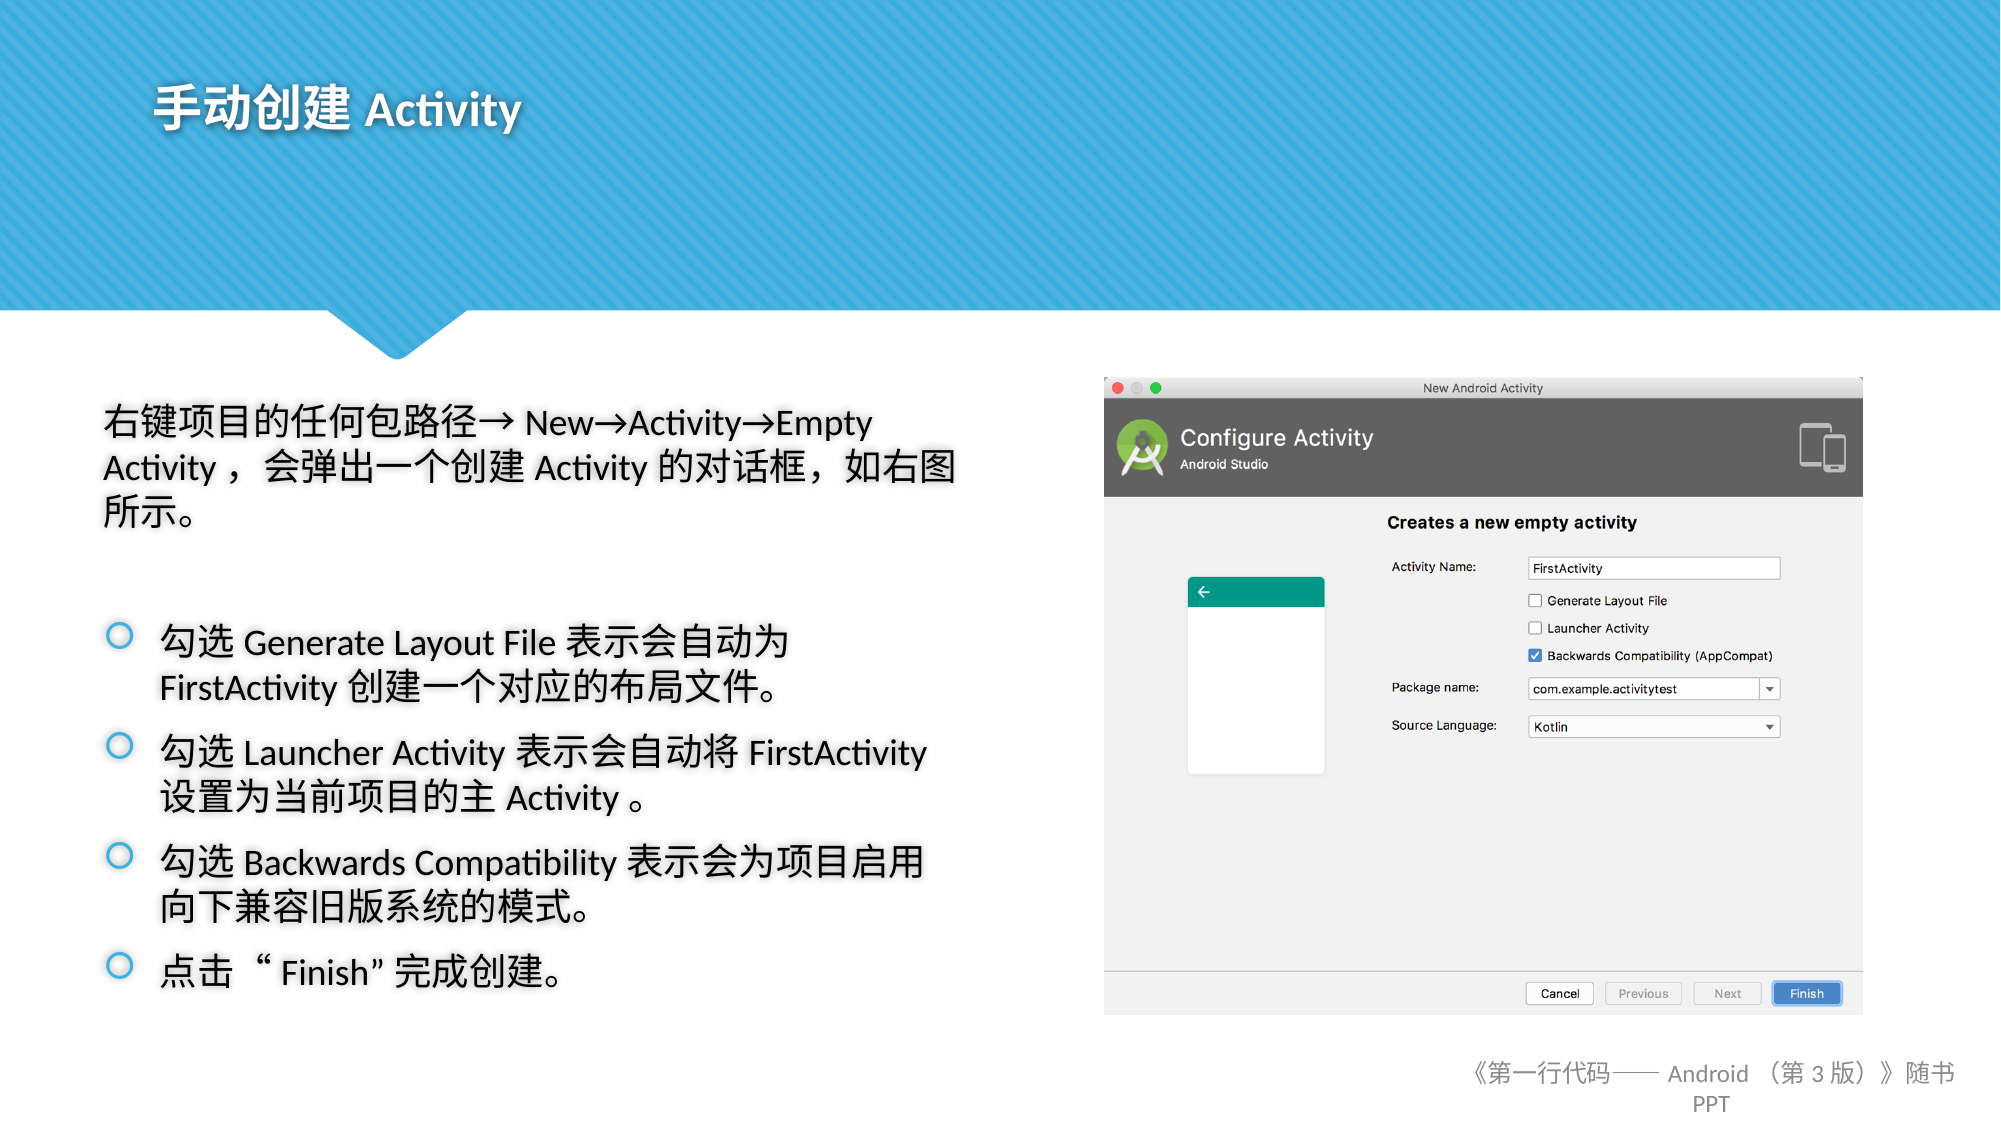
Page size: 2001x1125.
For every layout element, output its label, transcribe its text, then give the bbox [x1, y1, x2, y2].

title 手动创建Activity [137, 59, 1863, 144]
picture [1103, 376, 1863, 1015]
list 右键项目的任何包路径→New→Activity→Empty Activity，会弹出一个创建Activity的对话框，如右图所示。 勾选Generate Layout File表示会自动为FirstActivity创建一个对应的布局文件。 勾选Launcher Activity表示会自动将FirstActivity设置为当前项目的主Activity。 勾选Backwards Compatibility表示会为项目启用向下兼容旧版系统的模式。 点击“Finish”完成创建。 [88, 348, 975, 1044]
